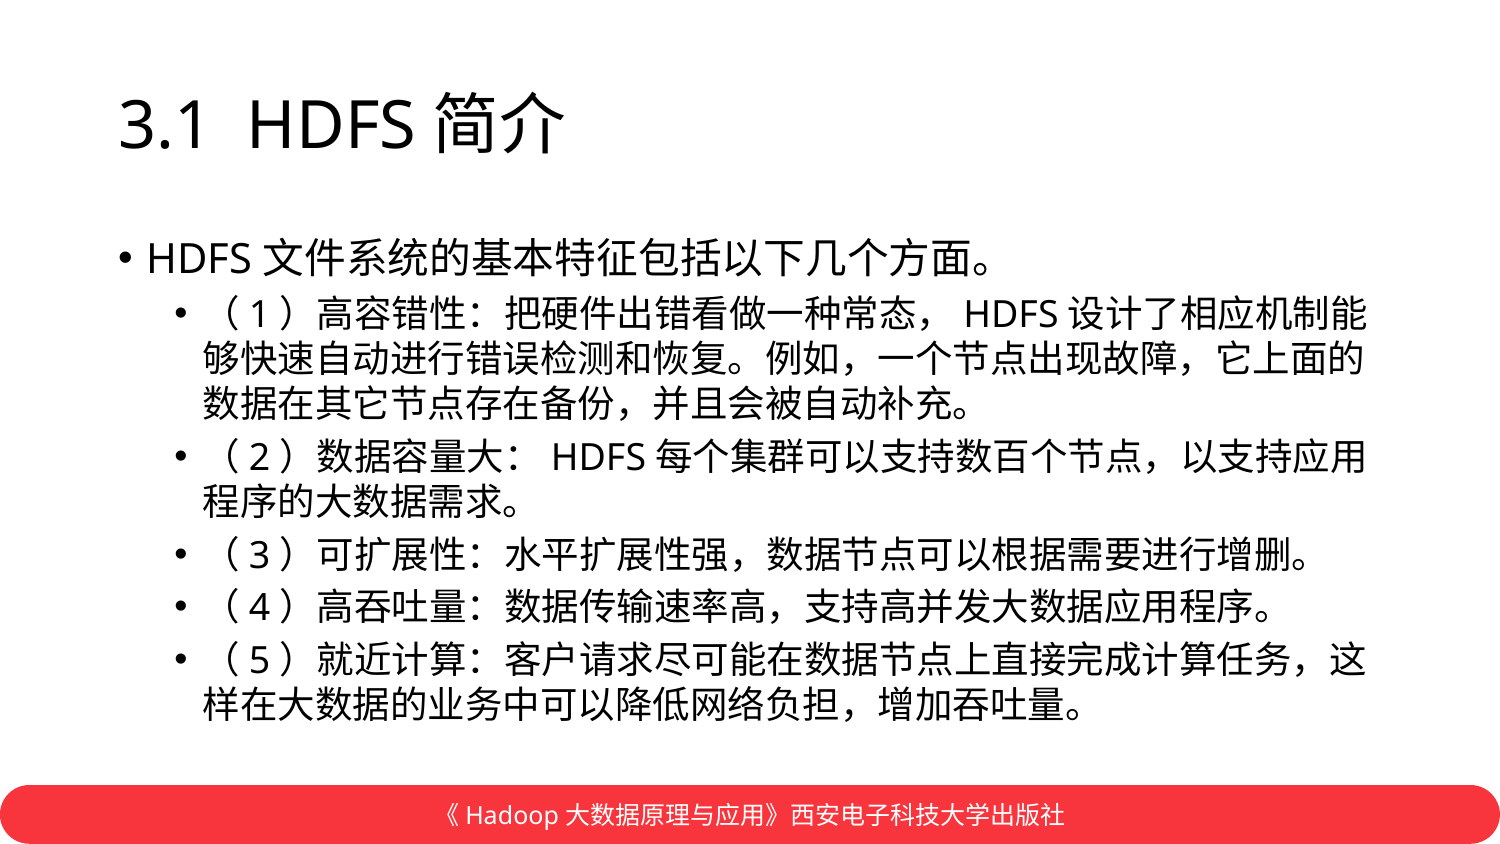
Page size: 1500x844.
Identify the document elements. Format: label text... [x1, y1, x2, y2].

list HDFS文件系统的基本特征包括以下几个方面。 （1）高容错性：把硬件出错看做一种常态，HDFS设计了相应机制能够快速自动进行错误检测和恢复。例如，一个节点出现故障，它上面的数据在其它节点存在备份，并且会被自动补充。 （2）数据容量大：HDFS每个集群可以支持数百个节点，以支持应用程序的大数据需求。 （3）可扩展性：水平扩展性强，数据节点可以根据需要进行增删。 （4）高吞吐量：数据传输速率高，支持高并发大数据应用程序。 （5）就近计算：客户请求尽可能在数据节点上直接完成计算任务，这样在大数据的业务中可以降低网络负担，增加吞吐量。 [103, 224, 1397, 760]
title 3.1 HDFS简介 [103, 44, 1397, 208]
